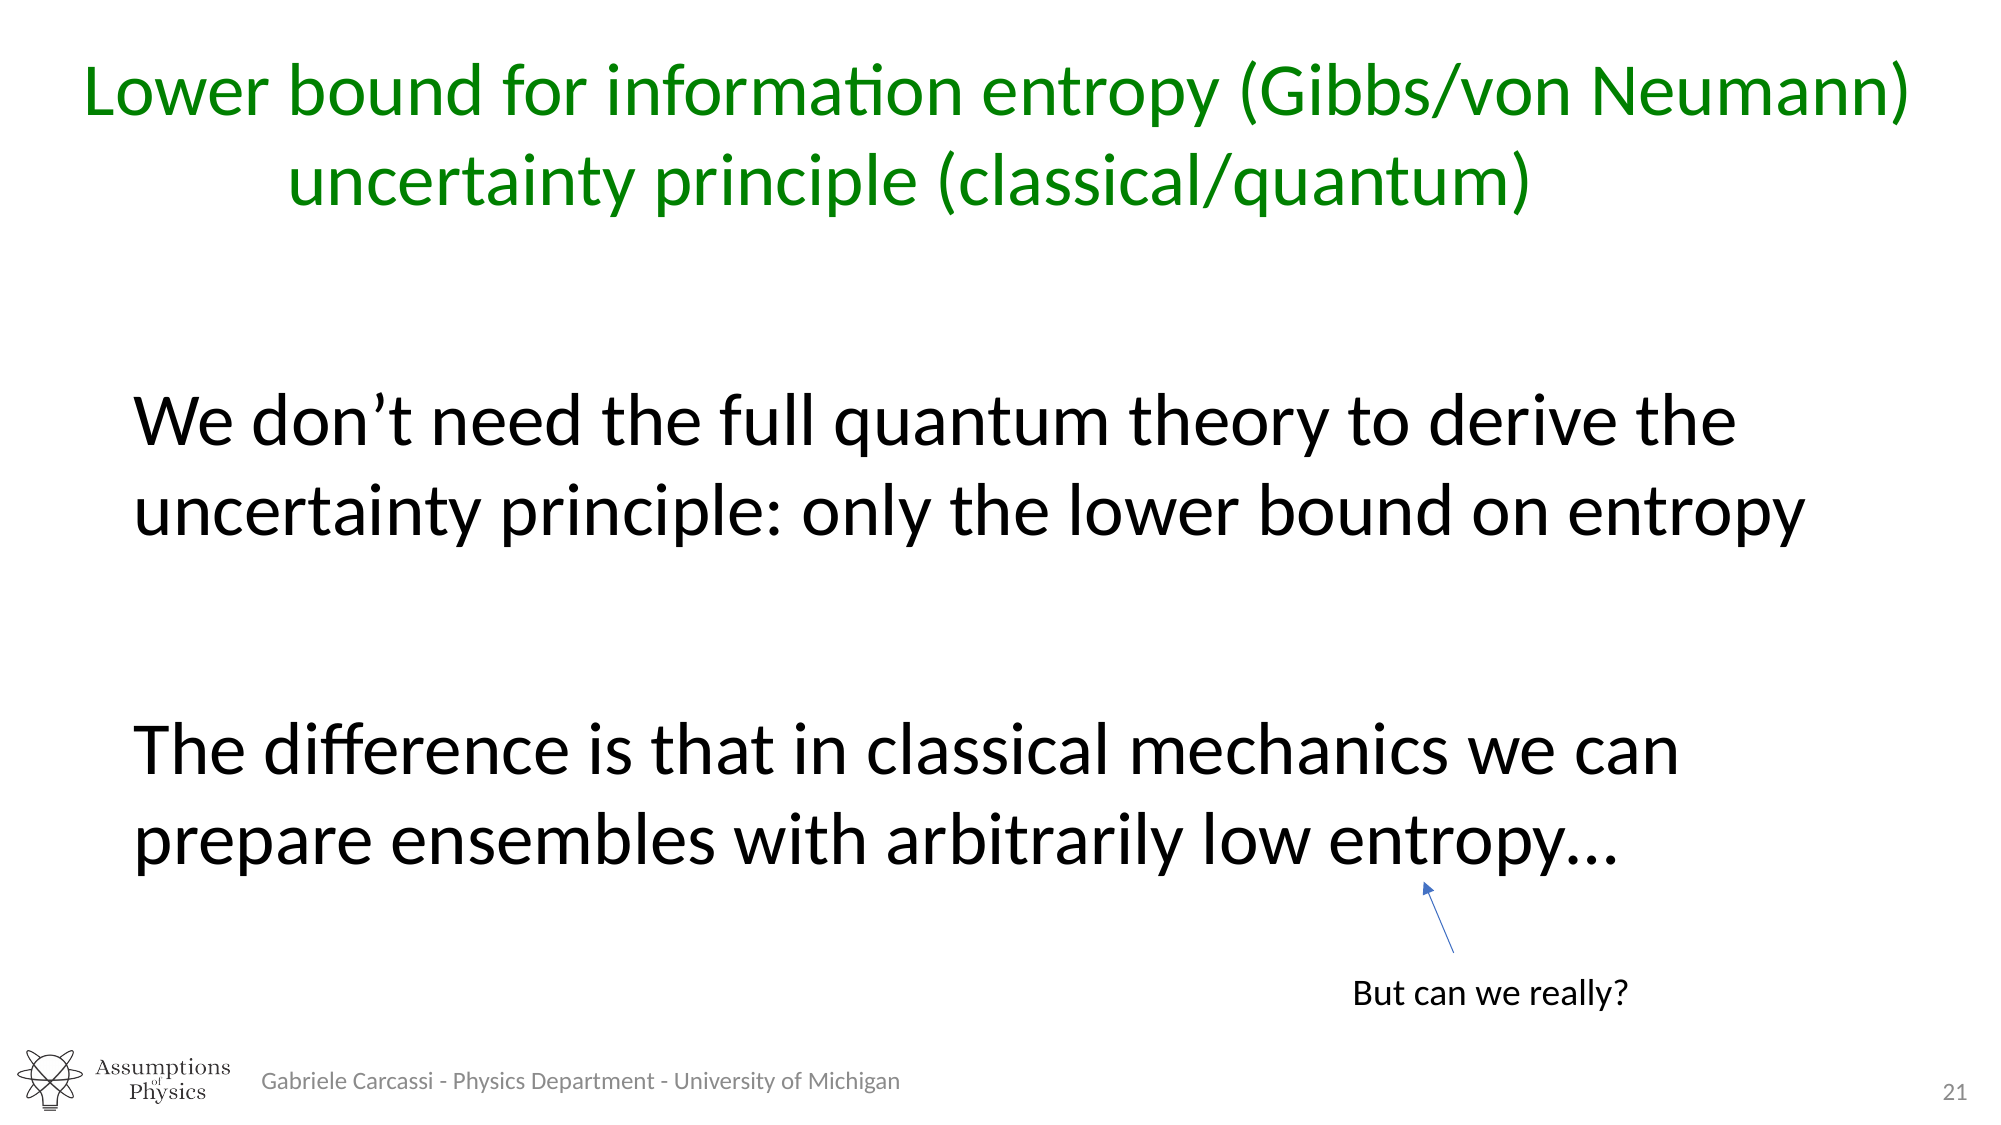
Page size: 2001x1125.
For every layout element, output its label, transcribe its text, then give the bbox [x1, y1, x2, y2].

text_box We don’t need the full quantum theory to derive the uncertainty principle: only the lower bound on entropy [118, 363, 1880, 558]
footer Gabriele Carcassi - Physics Department - University of Michigan [246, 1049, 1226, 1110]
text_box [1423, 881, 1454, 953]
picture [95, 1058, 230, 1104]
text_box But can we really? [1337, 960, 1646, 1021]
text_box The difference is that in classical mechanics we can prepare ensembles with arbitrarily low entropy… [118, 692, 1880, 887]
picture [17, 1050, 83, 1111]
slide_number 21 [1891, 1072, 1983, 1110]
